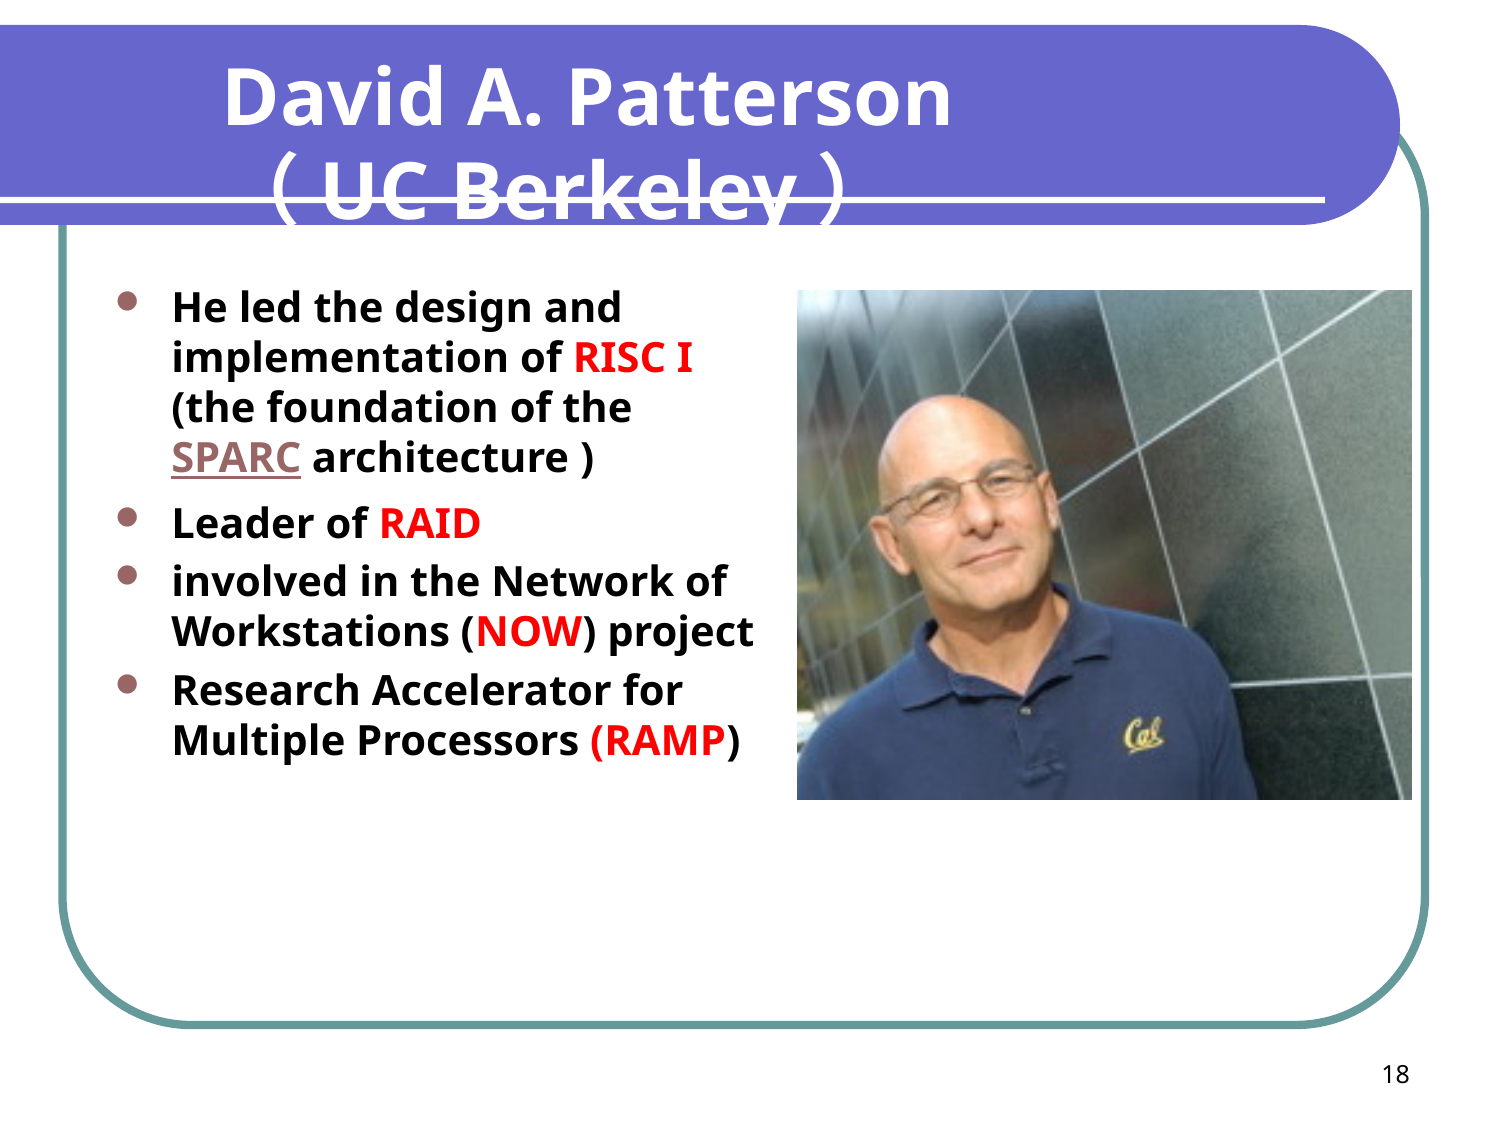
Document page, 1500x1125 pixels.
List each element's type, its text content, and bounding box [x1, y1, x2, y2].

slide_number 18 [1074, 1025, 1425, 1100]
picture [796, 290, 1412, 800]
title David A. Patterson （UC Berkeley） [206, 42, 1468, 239]
list He led the design and implementation of RISC I (the foundation of the SPARC architecture ) Leader of RAID involved in the Network of Workstations (NOW) project Research Accelerator for Multiple Processors (RAMP) [99, 273, 786, 970]
